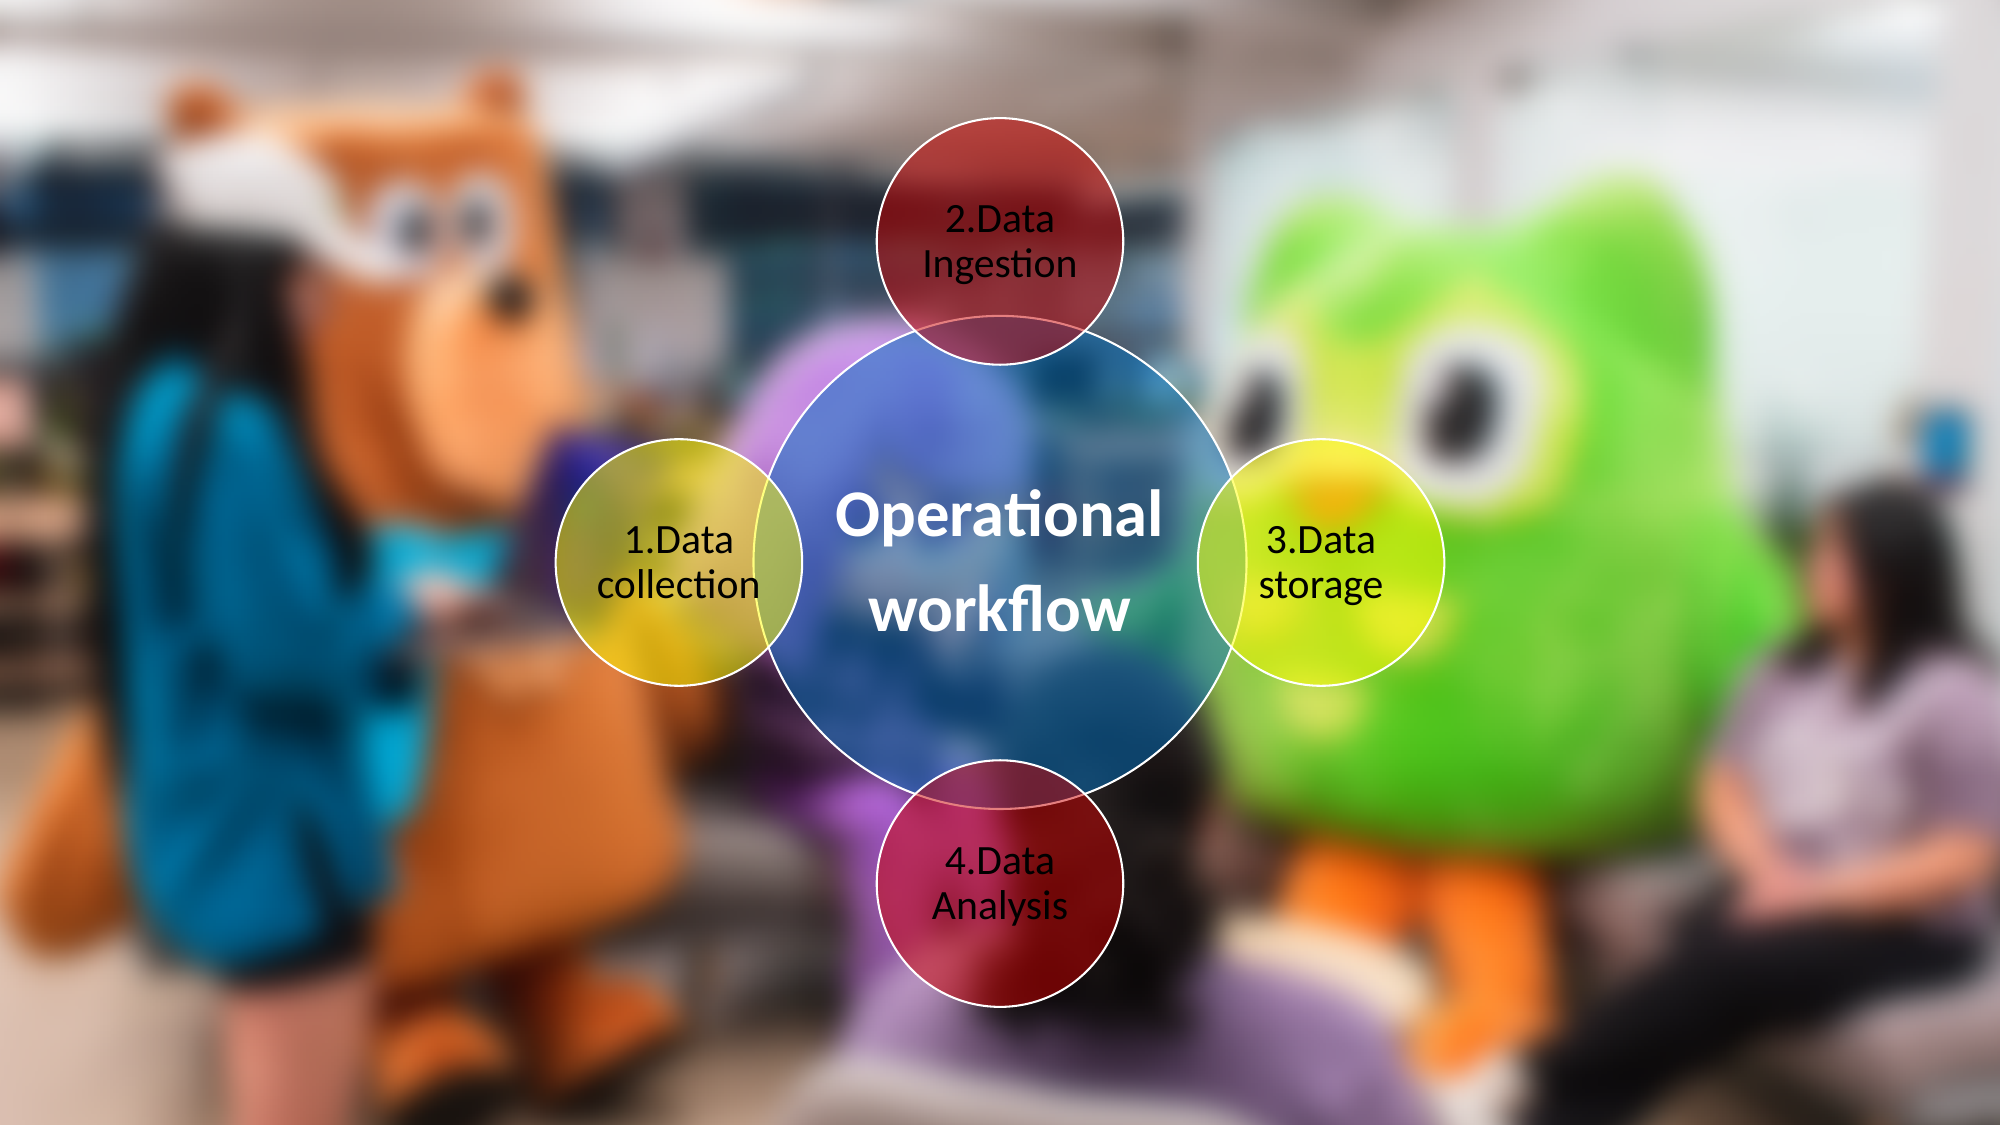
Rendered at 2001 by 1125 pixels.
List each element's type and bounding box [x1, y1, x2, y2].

text_box [333, 117, 1667, 1007]
picture [0, 0, 2000, 1125]
